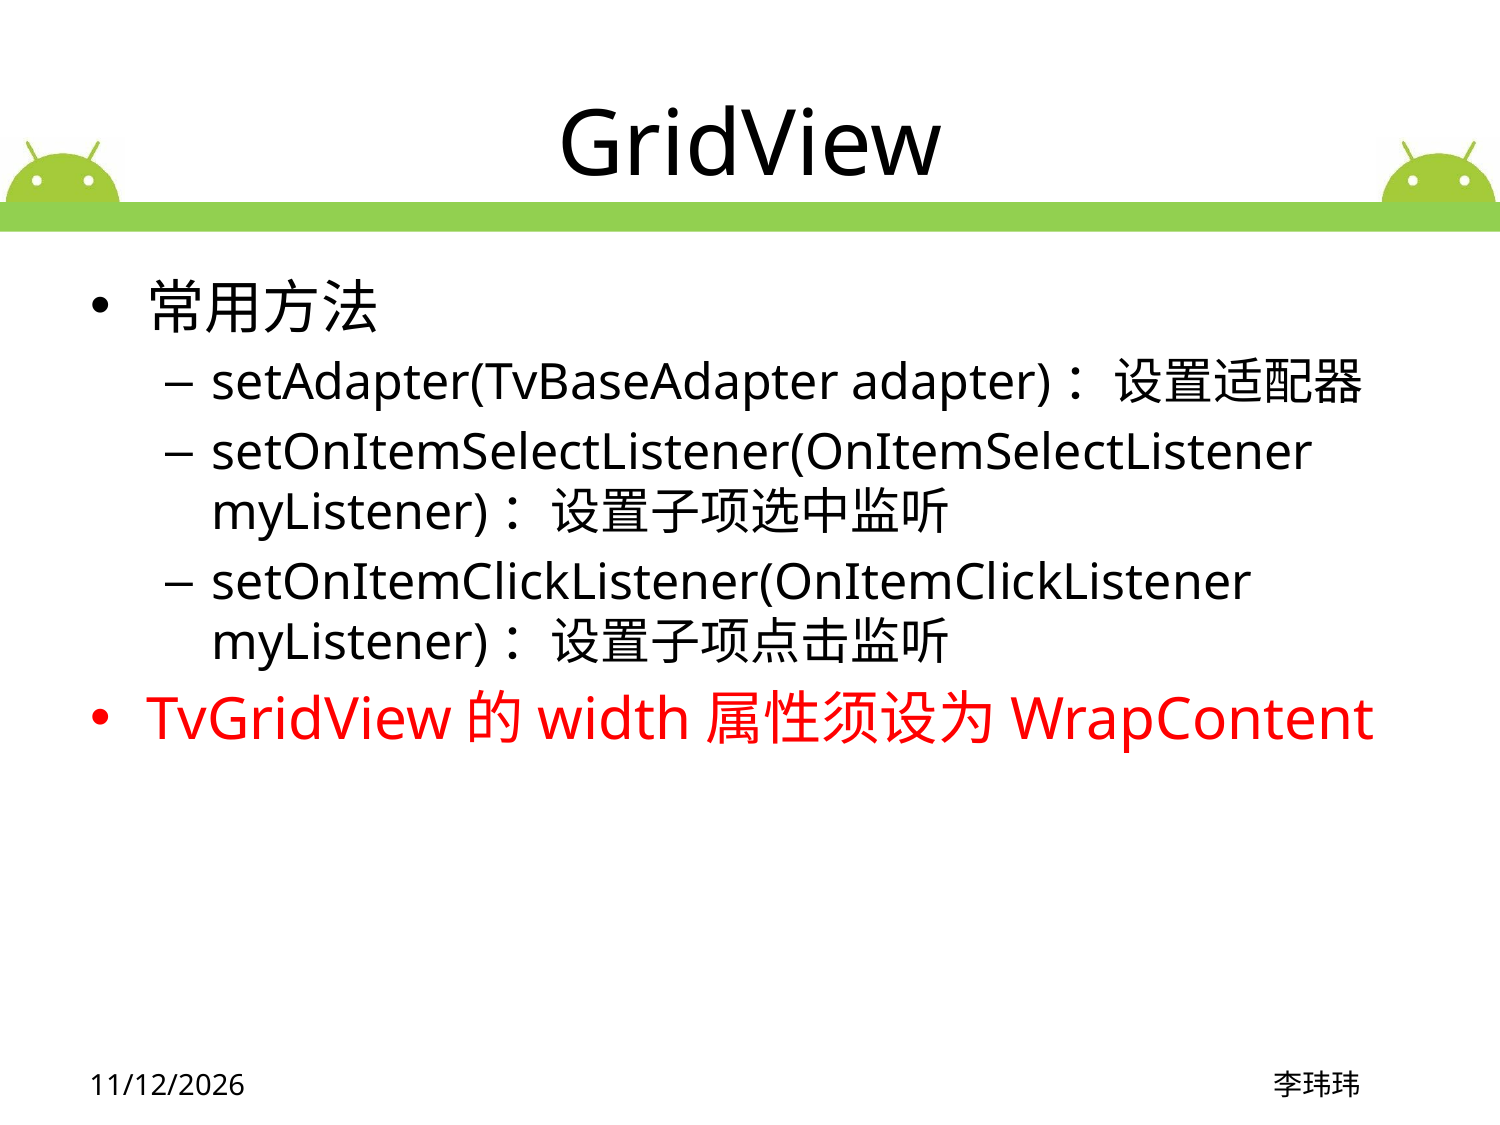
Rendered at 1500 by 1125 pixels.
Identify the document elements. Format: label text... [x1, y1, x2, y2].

list 常用方法 setAdapter(TvBaseAdapter adapter)：设置适配器 setOnItemSelectListener(OnItemSelectListener myListener)：设置子项选中监听 setOnItemClickListener(OnItemClickListener myListener)：设置子项点击监听 TvGridView的width属性须设为WrapContent [75, 262, 1425, 1106]
title GridView [75, 45, 1425, 233]
picture [0, 137, 75, 202]
picture [1425, 137, 1500, 202]
